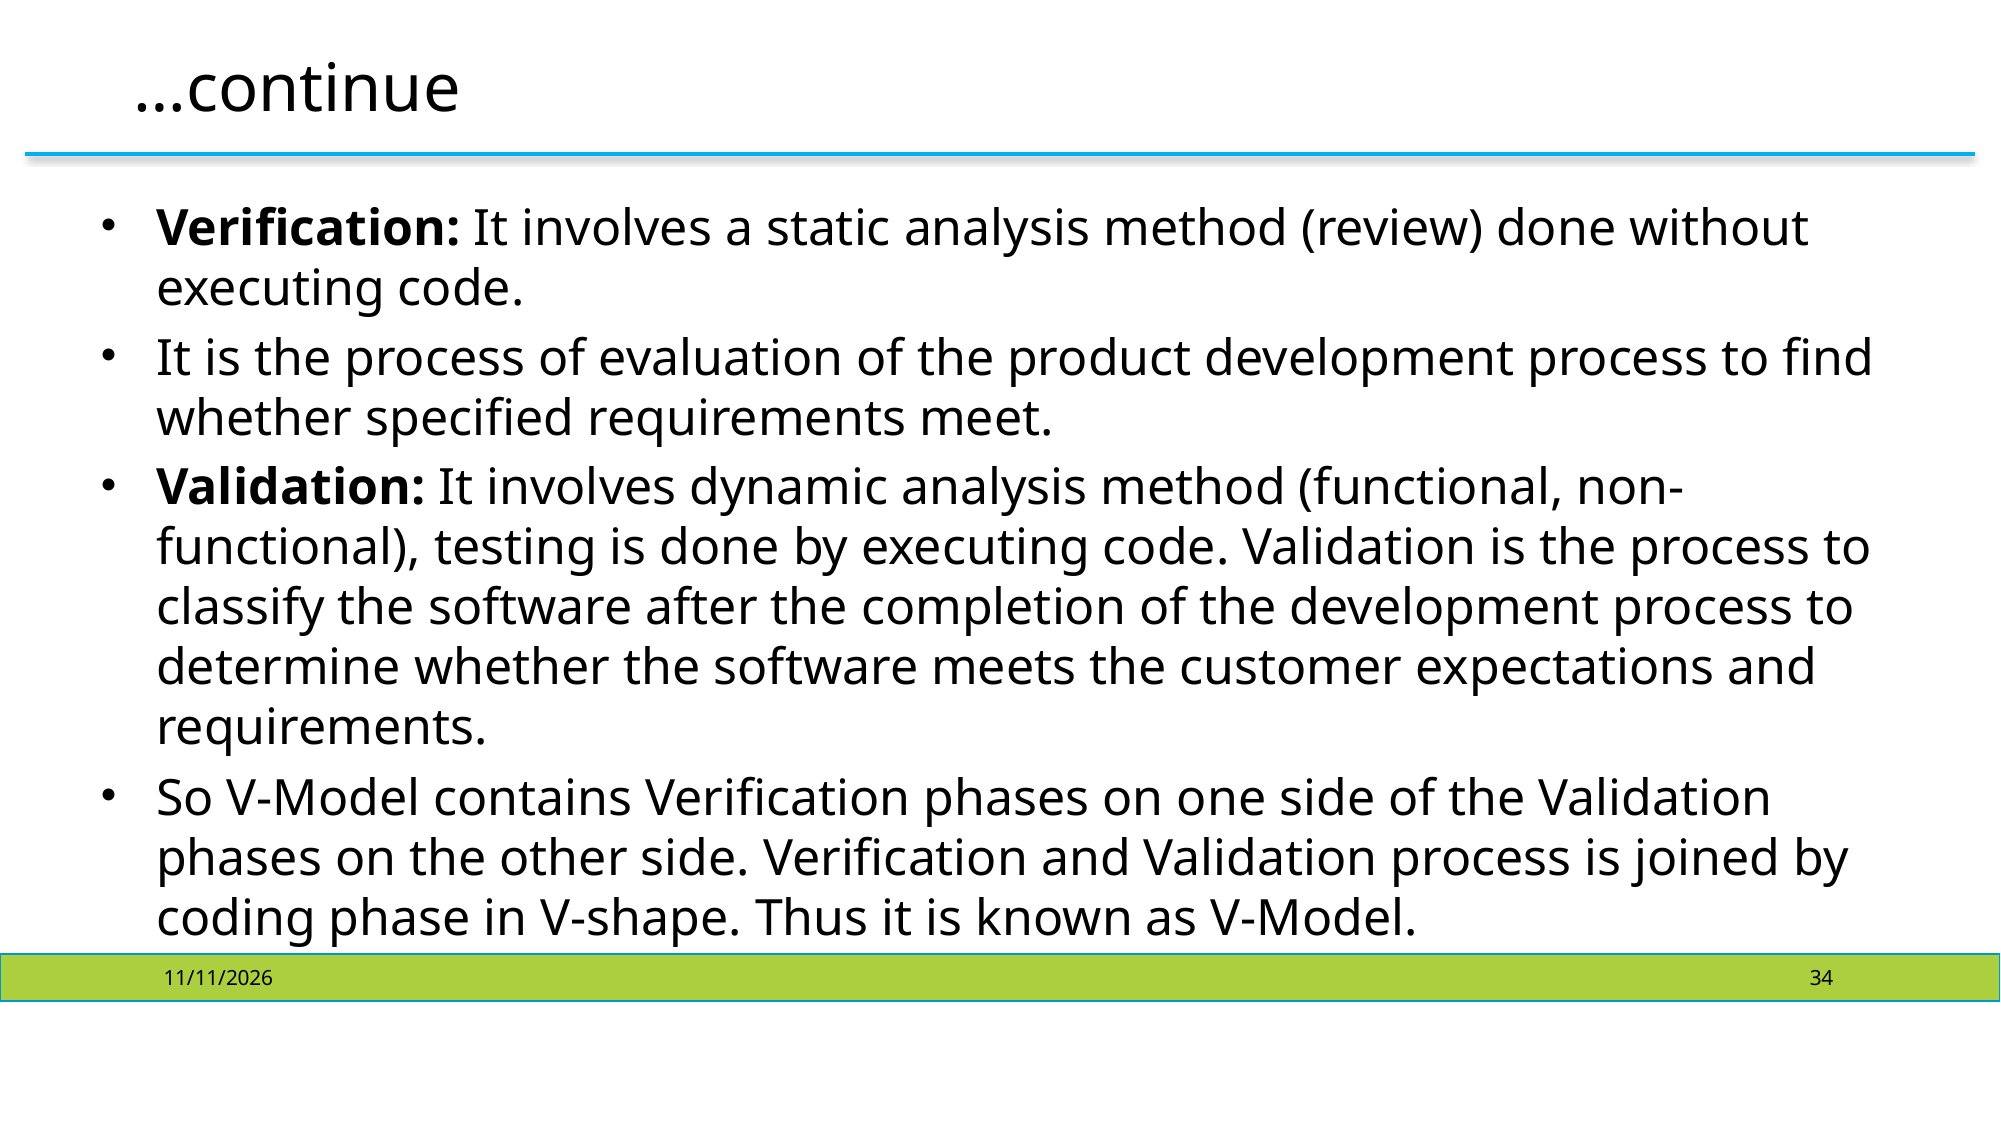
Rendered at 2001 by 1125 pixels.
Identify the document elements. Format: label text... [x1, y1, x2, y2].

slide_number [163, 957, 581, 1001]
slide_number 34 [1416, 957, 1834, 996]
title …continue [133, 37, 1834, 150]
list Verification: It involves a static analysis method (review) done without executing code. It is the process of evaluation of the product development process to find whether specified requirements meet. Validation: It involves dynamic analysis method (functional, non-functional), testing is done by executing code. Validation is the process to classify the software after the completion of the development process to determine whether the software meets the customer expectations and requirements. So V-Model contains Verification phases on one side of the Validation phases on the other side. Verification and Validation process is joined by coding phase in V-shape. Thus it is known as V-Model. [99, 187, 1913, 895]
